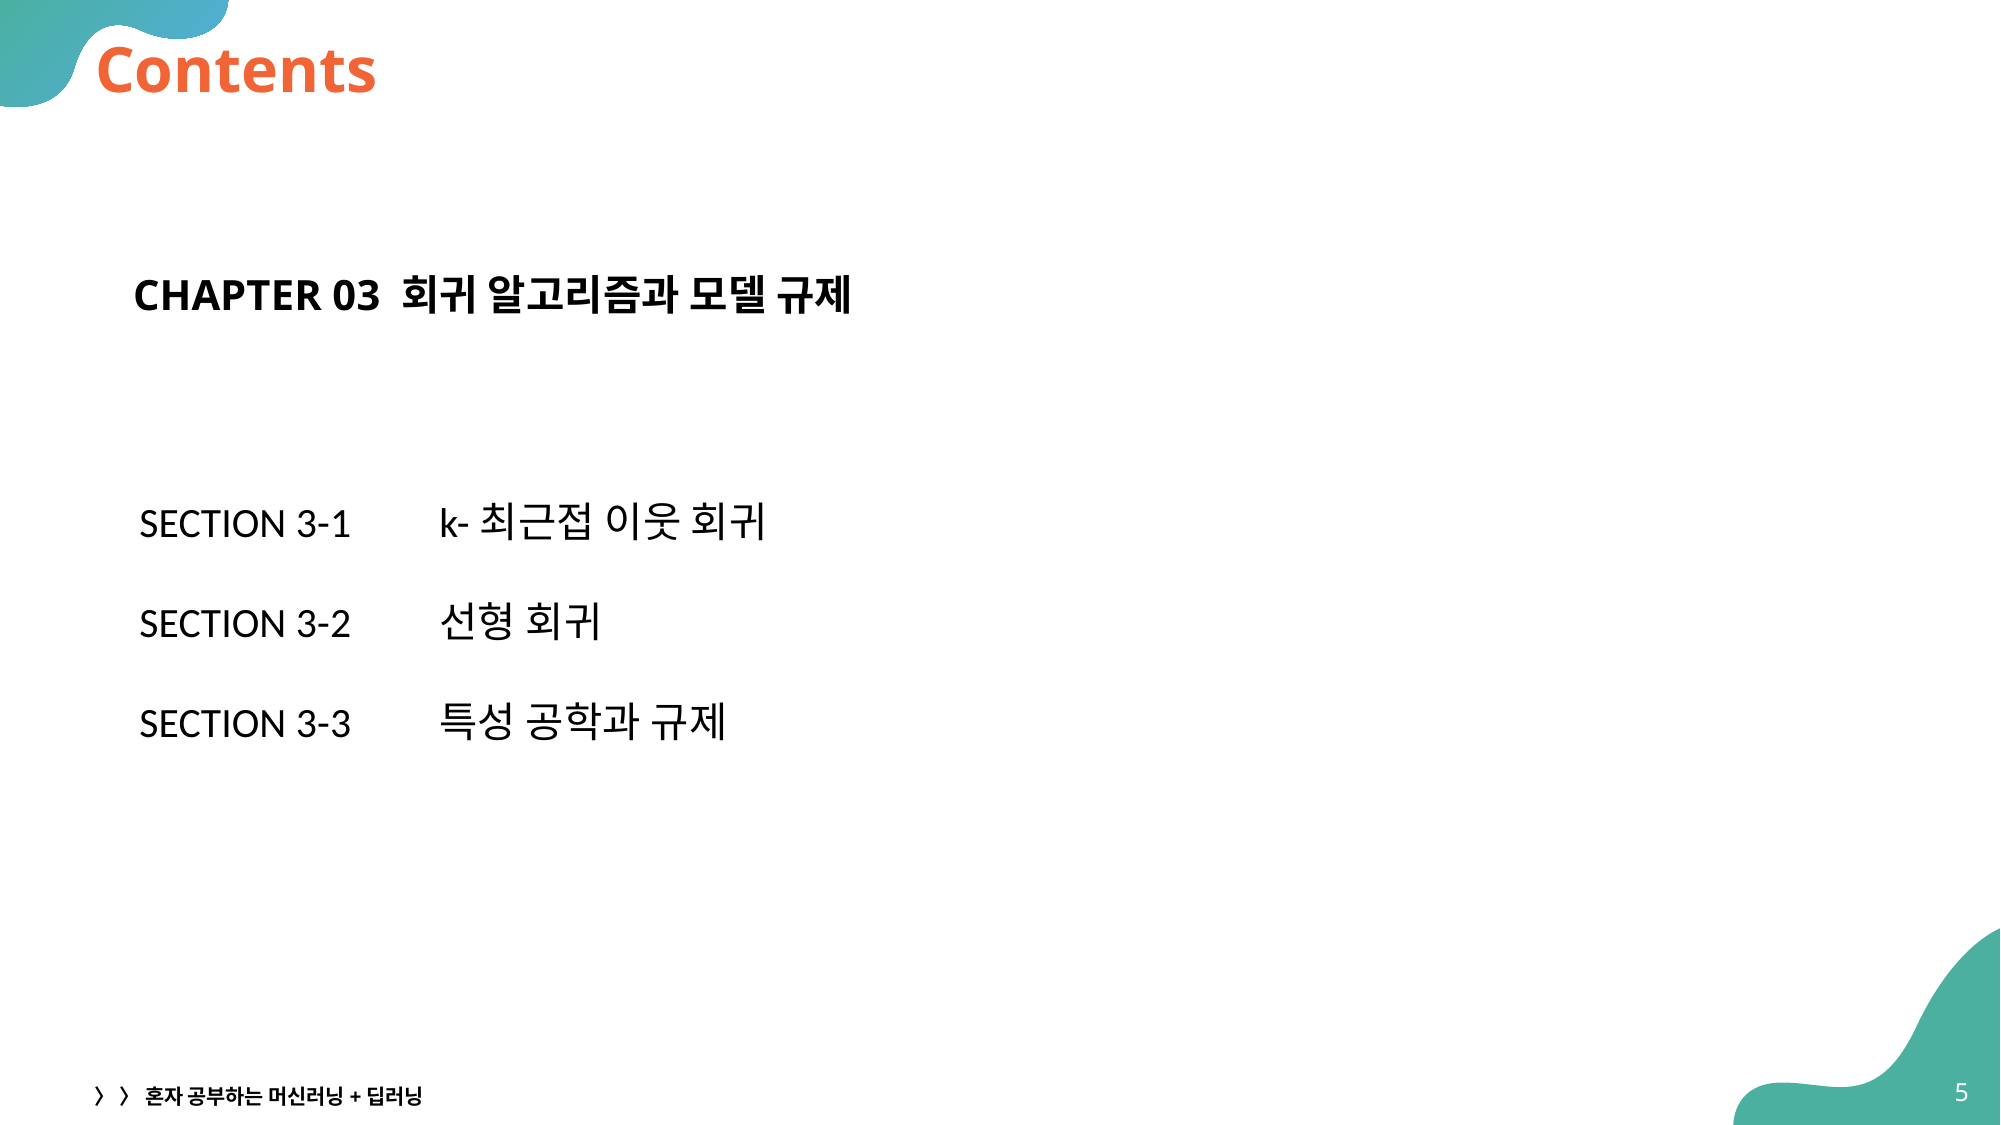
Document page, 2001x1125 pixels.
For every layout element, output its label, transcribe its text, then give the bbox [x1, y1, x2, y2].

footer 〉 〉 혼자 공부하는 머신러닝+딥러닝 [79, 1078, 755, 1114]
title Contents [79, 17, 1931, 128]
text_box [127, 312, 1970, 1104]
text_box SECTION 3-1 k-최근접 이웃 회귀 SECTION 3-2 선형 회귀 SECTION 3-3 특성 공학과 규제 [124, 438, 1771, 909]
list CHAPTER 03 회귀 알고리즘과 모델 규제 [118, 236, 1969, 459]
slide_number 5 [1917, 1063, 1984, 1124]
